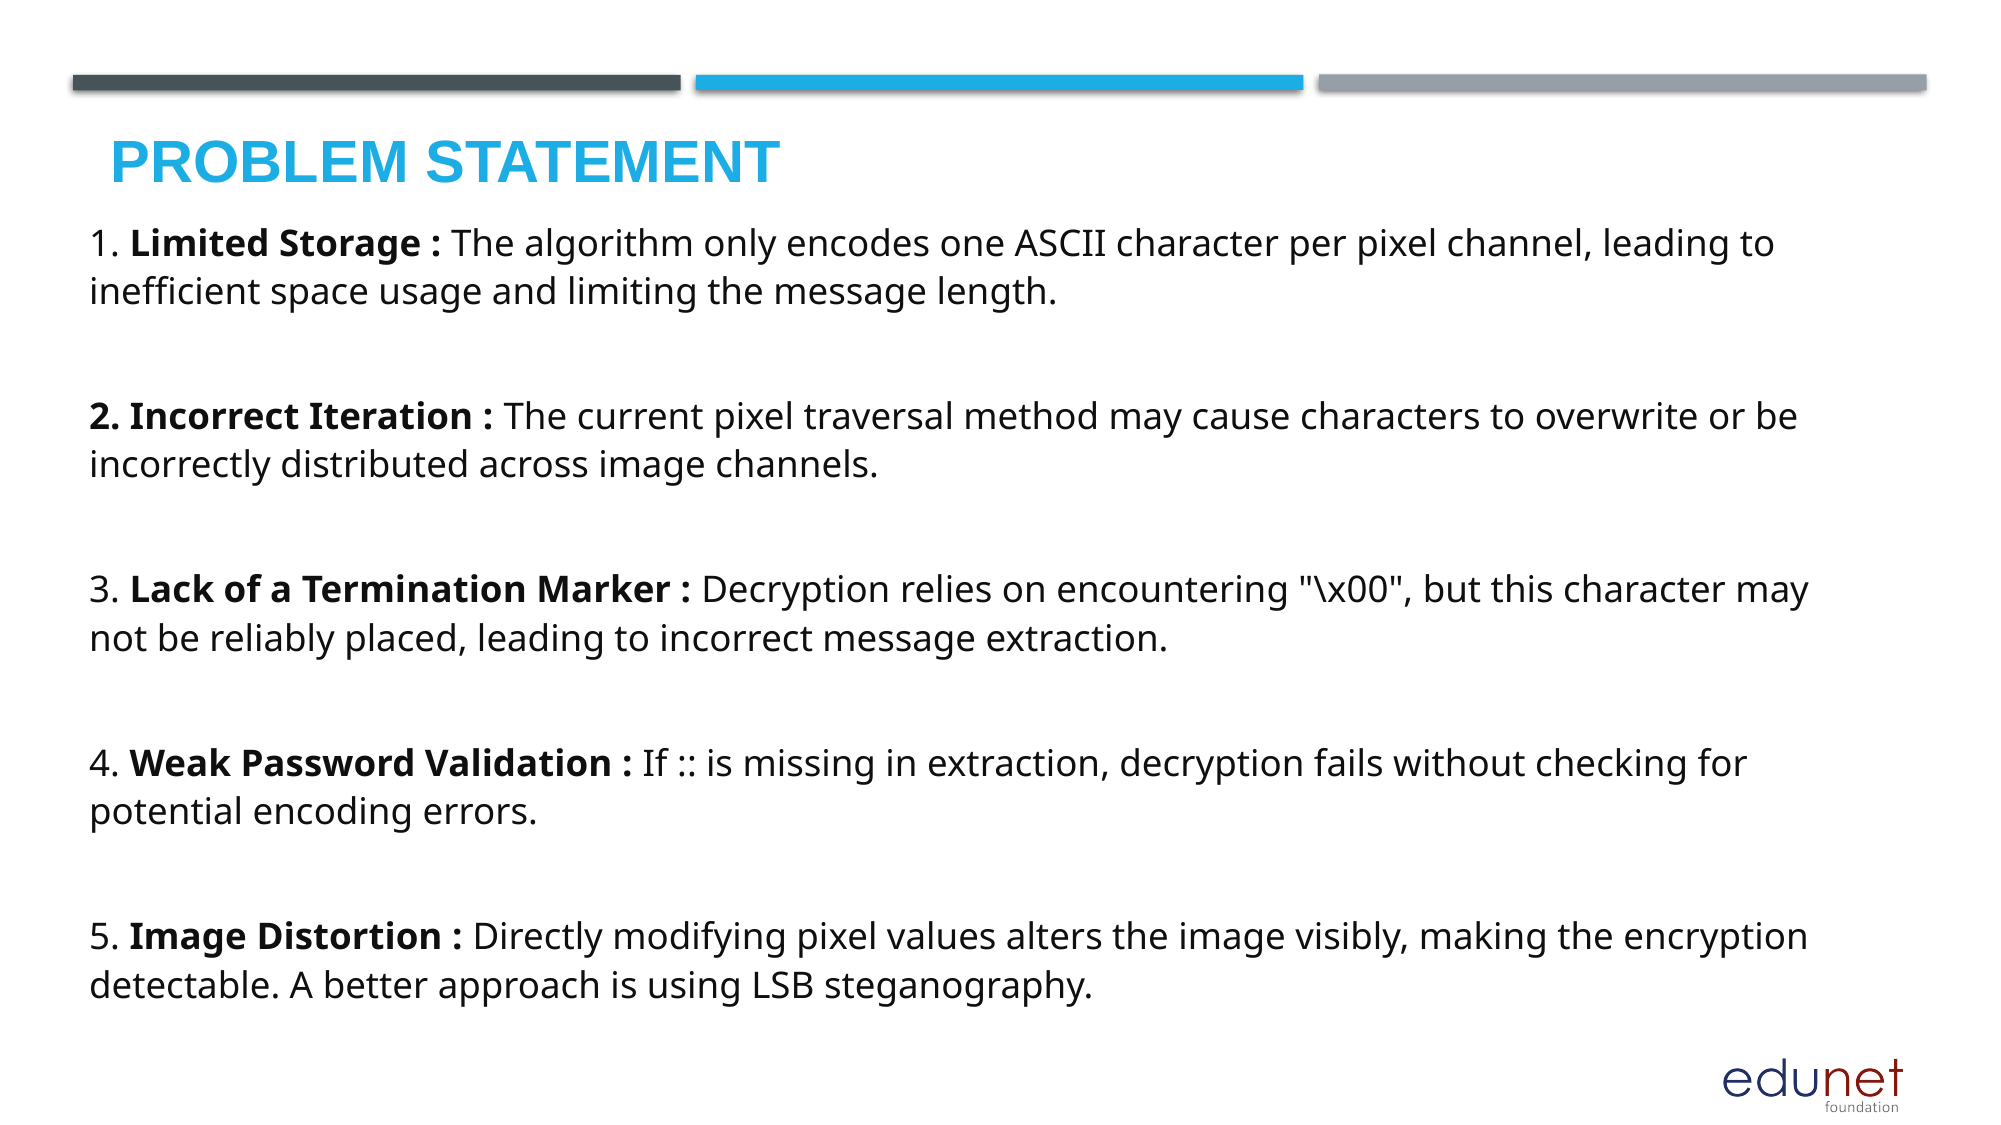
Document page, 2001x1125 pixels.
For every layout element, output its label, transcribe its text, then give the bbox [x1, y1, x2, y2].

list 1. Limited Storage : The algorithm only encodes one ASCII character per pixel channel, leading to inefficient space usage and limiting the message length. 2. Incorrect Iteration : The current pixel traversal method may cause characters to overwrite or be incorrectly distributed across image channels. 3. Lack of a Termination Marker : Decryption relies on encountering "\x00", but this character may not be reliably placed, leading to incorrect message extraction. 4. Weak Password Validation : If :: is missing in extraction, decryption fails without checking for potential encoding errors. 5. Image Distortion : Directly modifying pixel values alters the image visibly, making the encryption detectable. A better approach is using LSB steganography. [74, 203, 1884, 1018]
title Problem Statement [95, 115, 1905, 203]
picture [1719, 1056, 1905, 1116]
